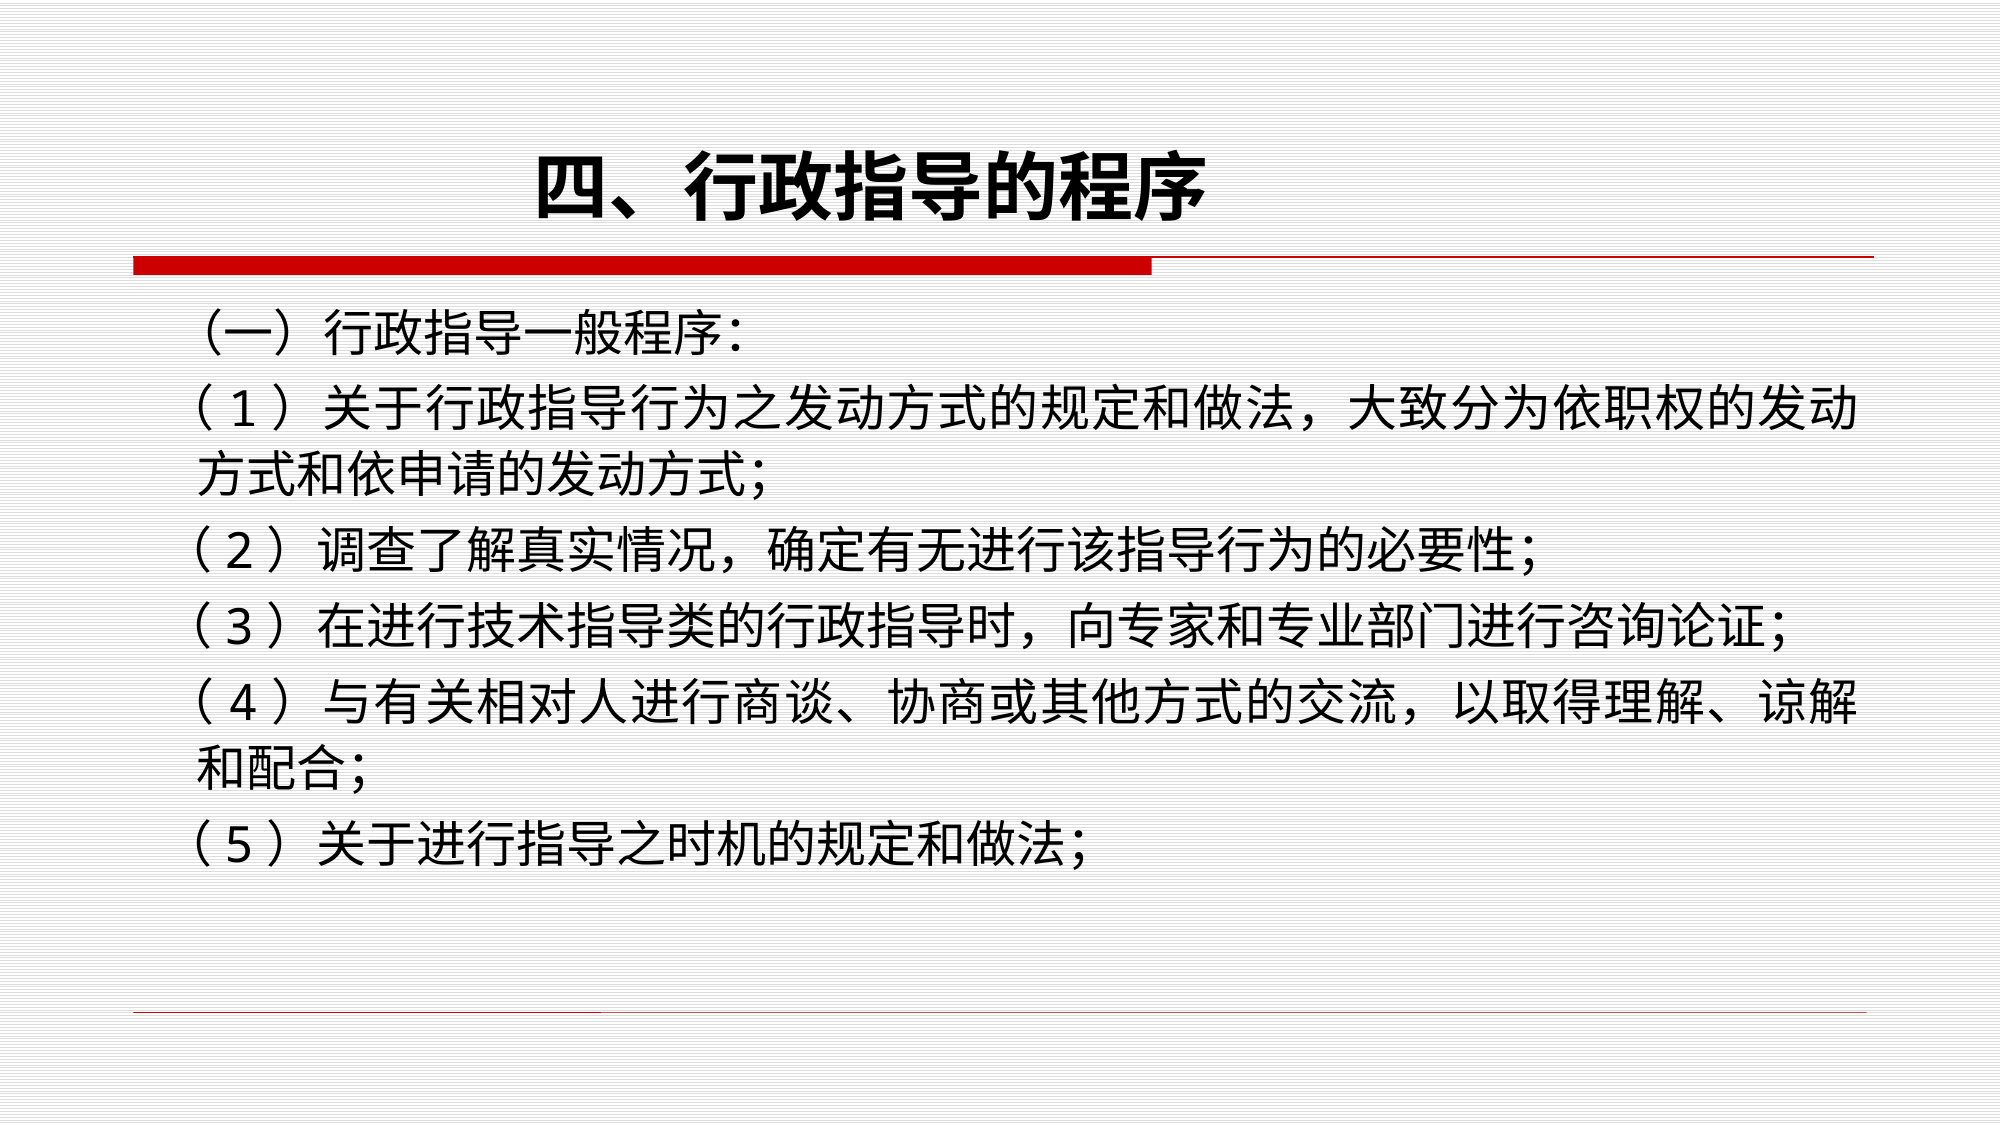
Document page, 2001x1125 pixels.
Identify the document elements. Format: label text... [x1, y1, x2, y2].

text_box 四、行政指导的程序 [518, 131, 1502, 237]
list （一）行政指导一般程序： （1）关于行政指导行为之发动方式的规定和做法，大致分为依职权的发动方式和依申请的发动方式； （2）调查了解真实情况，确定有无进行该指导行为的必要性； （3）在进行技术指导类的行政指导时，向专家和专业部门进行咨询论证； （4）与有关相对人进行商谈、协商或其他方式的交流，以取得理解、谅解和配合； （5）关于进行指导之时机的规定和做法； [123, 287, 1875, 988]
